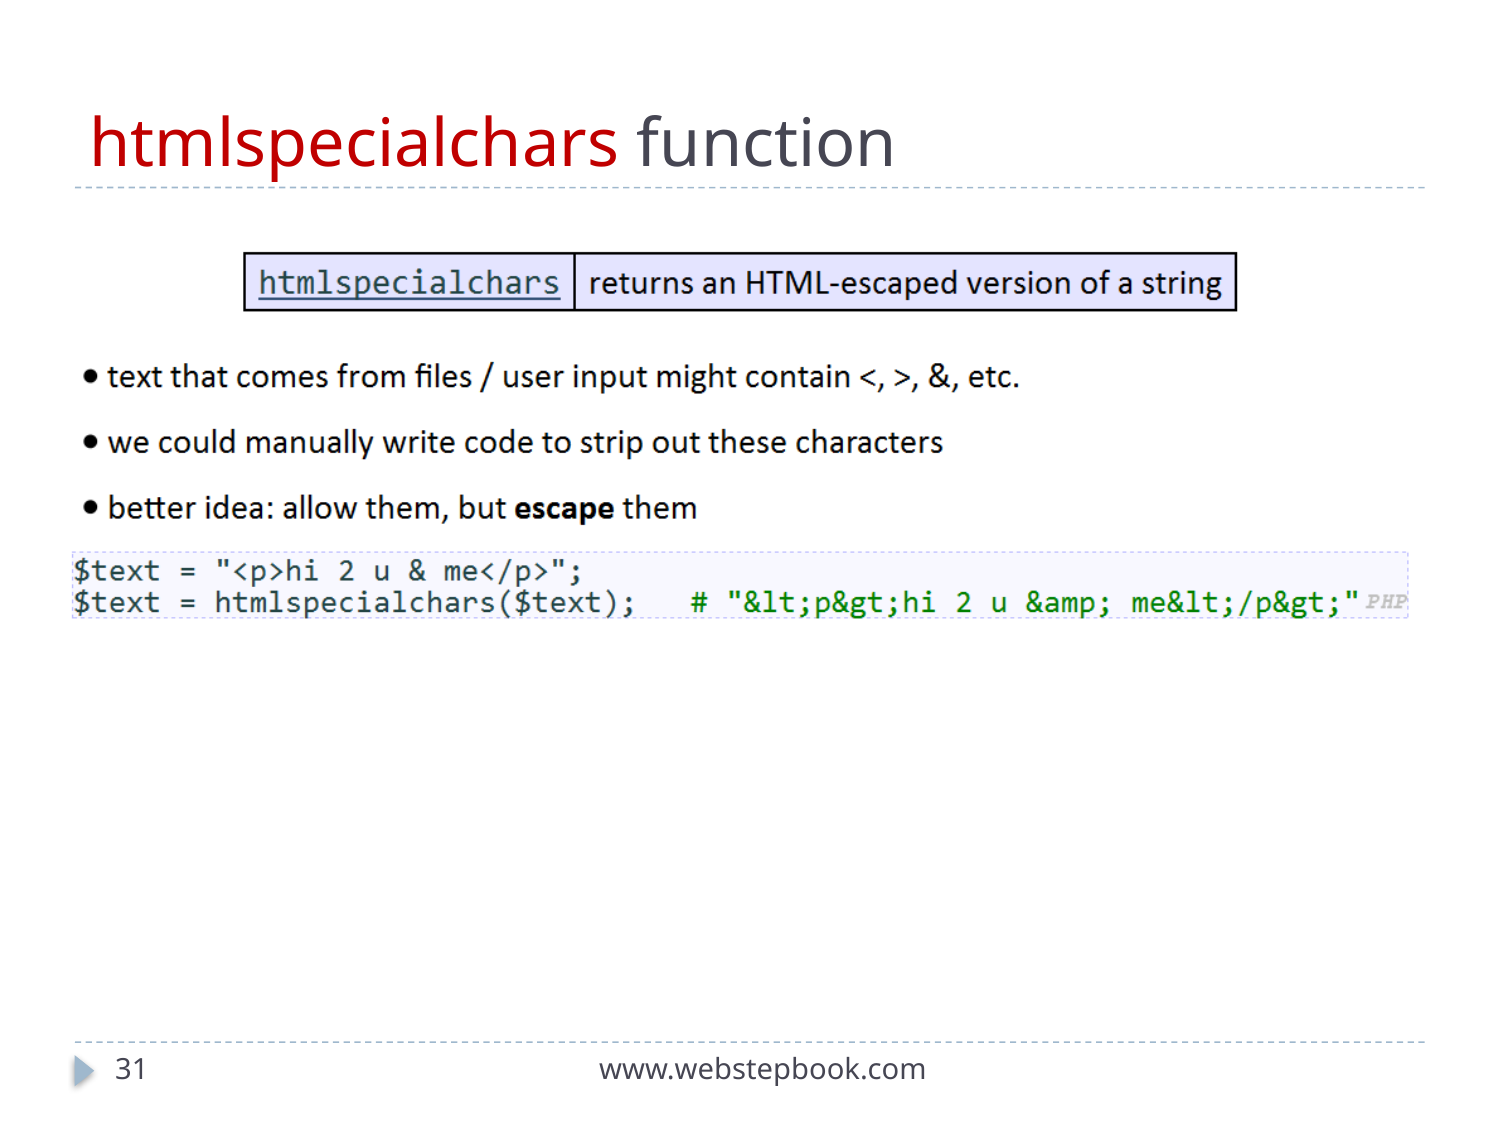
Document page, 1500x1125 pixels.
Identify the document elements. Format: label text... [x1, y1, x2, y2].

picture [62, 237, 1426, 635]
title htmlspecialchars function [75, 24, 1425, 188]
footer www.webstepbook.com [475, 1042, 1051, 1103]
slide_number 31 [100, 1042, 426, 1103]
